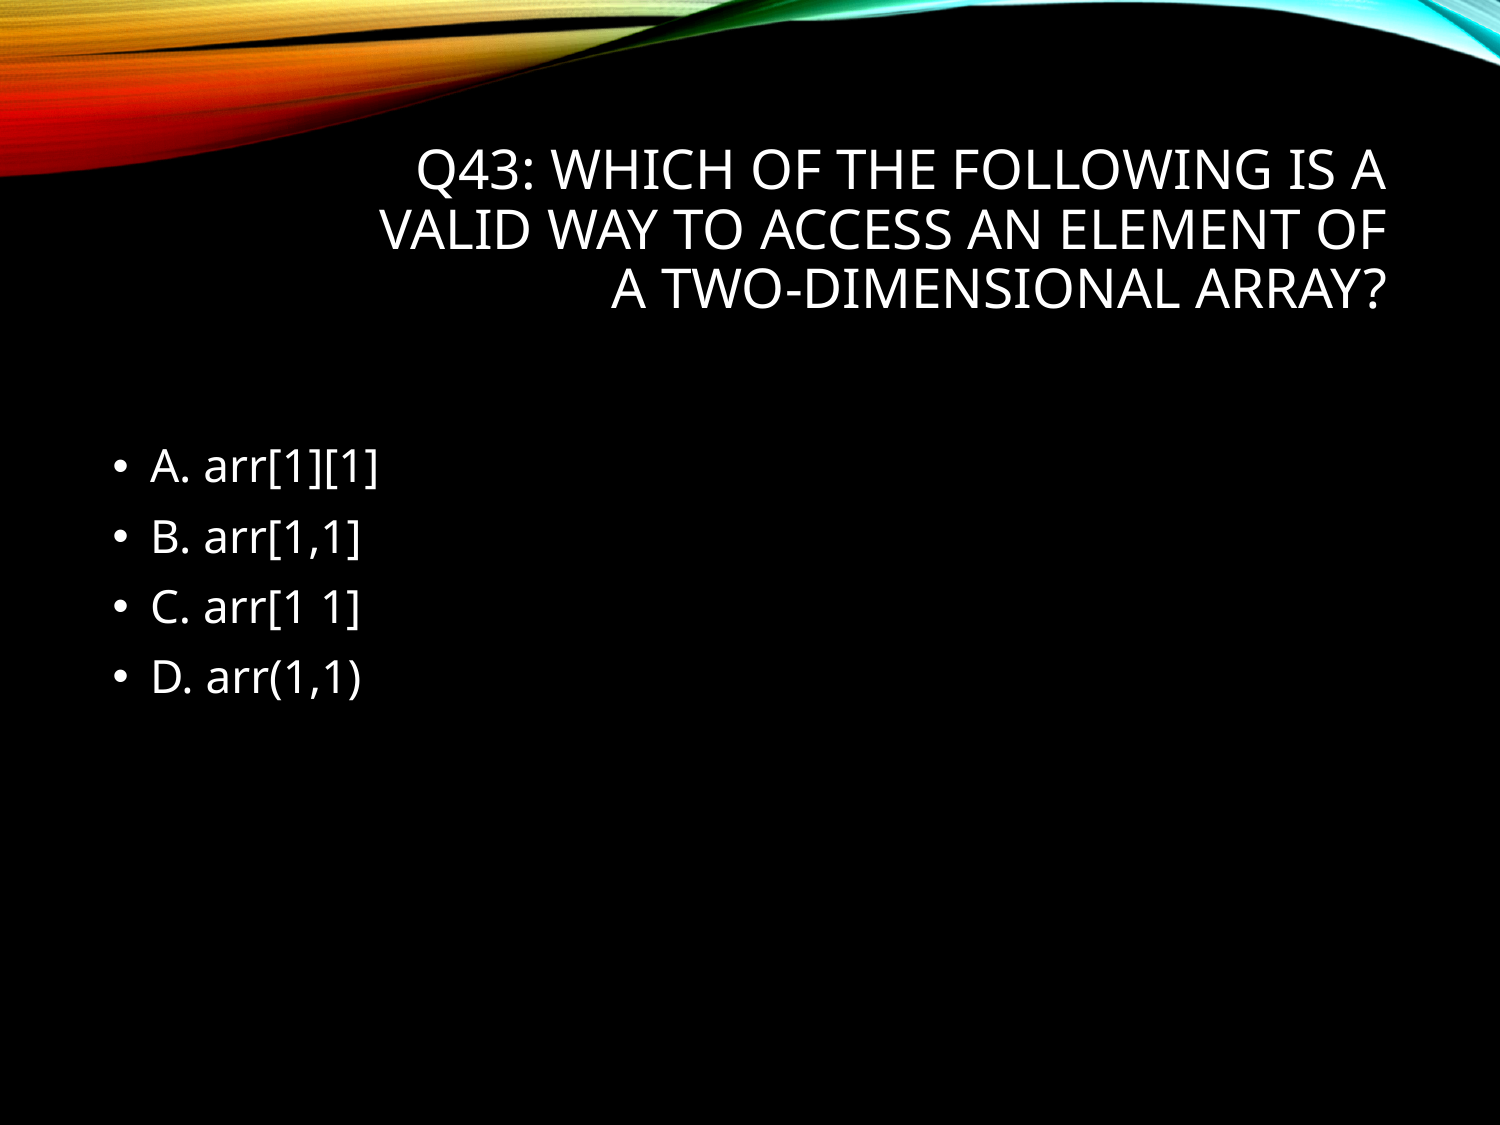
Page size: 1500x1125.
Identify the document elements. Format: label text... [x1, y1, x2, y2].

list A. arr[1][1] B. arr[1,1] C. arr[1 1] D. arr(1,1) [97, 360, 1403, 1028]
picture [0, 0, 1500, 178]
title Q43: Which of the following is a valid way to access an element of a two-dimensional array? [356, 125, 1403, 338]
